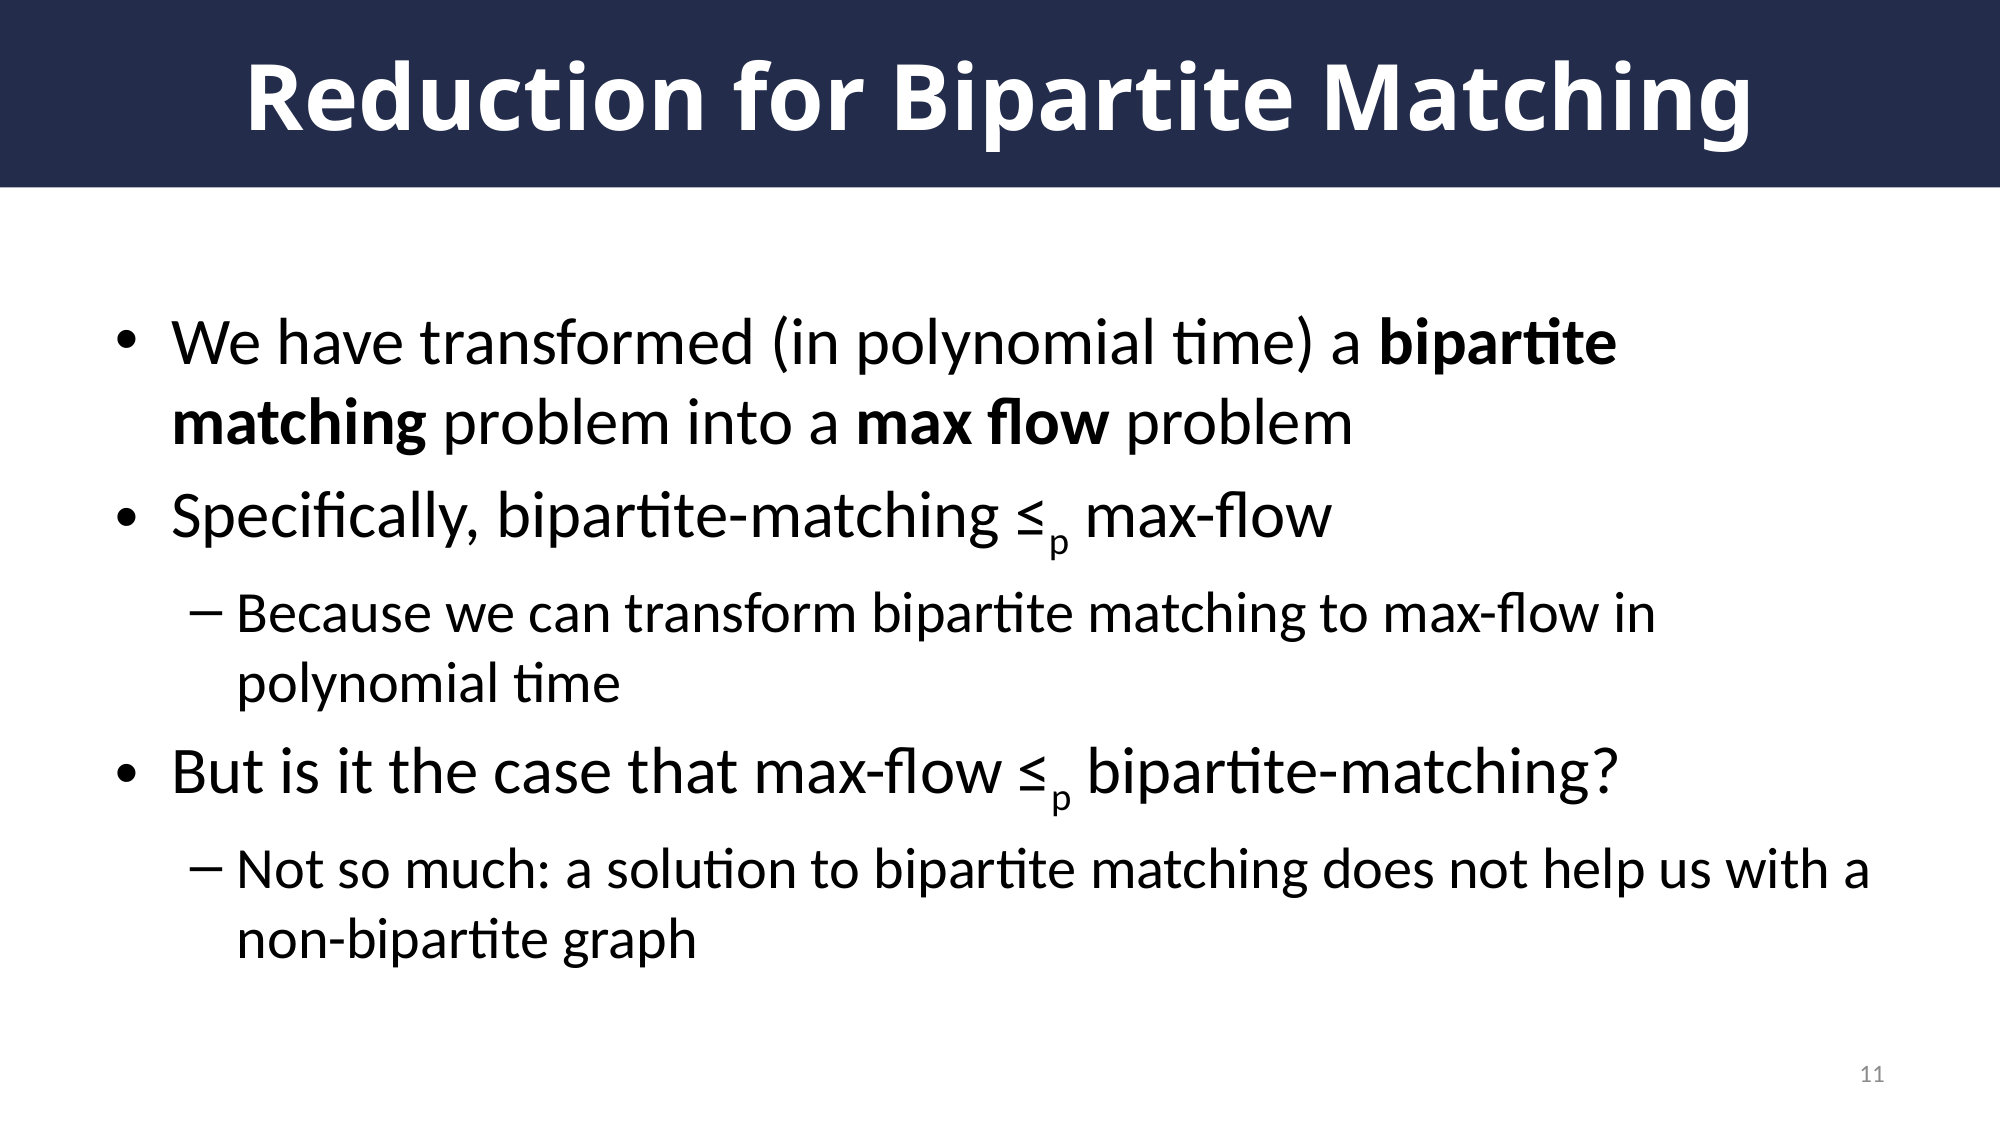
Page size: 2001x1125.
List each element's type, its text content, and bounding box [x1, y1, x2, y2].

title Reduction for Bipartite Matching [99, 24, 1900, 163]
slide_number 11 [1433, 1042, 1900, 1103]
list We have transformed (in polynomial time) a bipartite matching problem into a max flow problem Specifically, bipartite-matching ≤p max-flow Because we can transform bipartite matching to max-flow in polynomial time But is it the case that max-flow ≤p bipartite-matching? Not so much: a solution to bipartite matching does not help us with a non-bipartite graph [99, 262, 1900, 1005]
